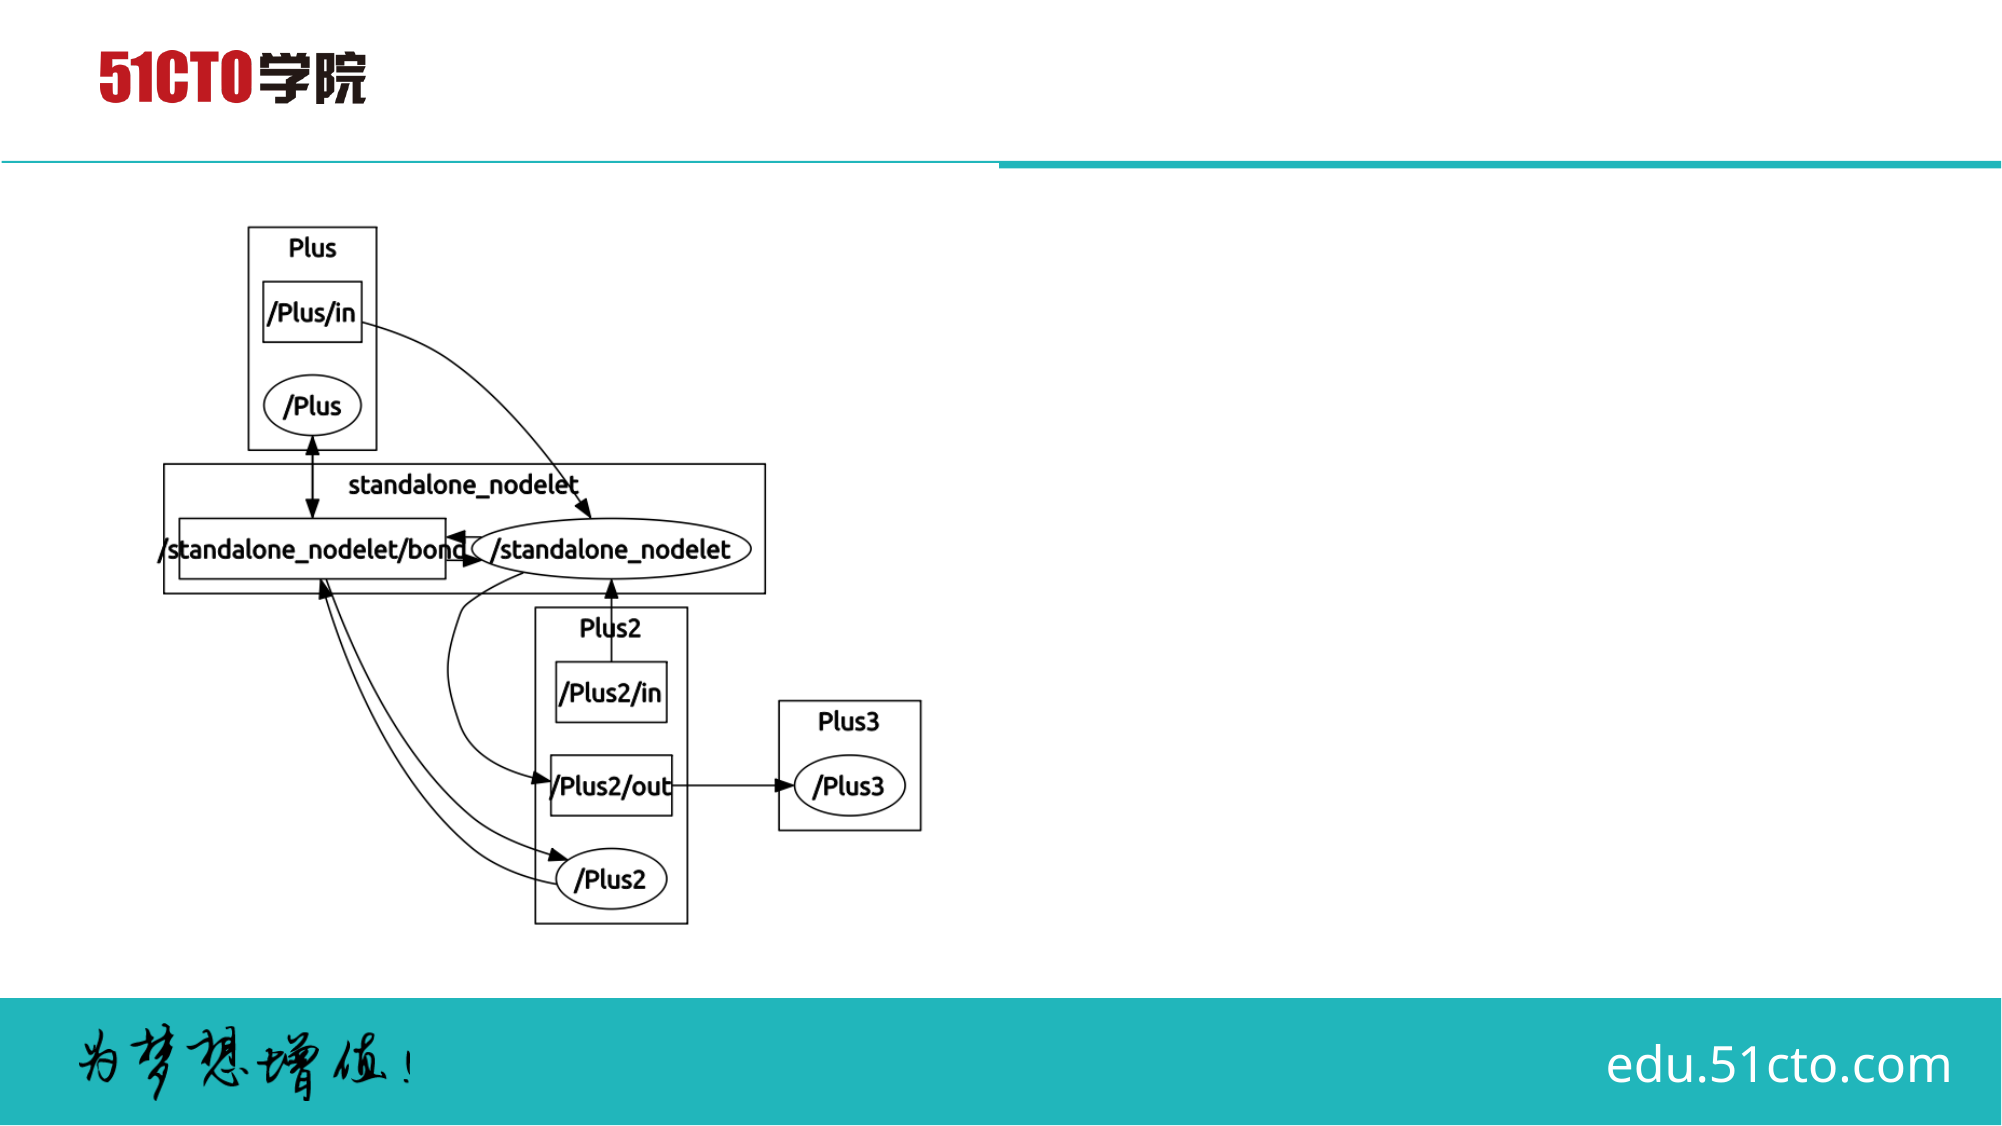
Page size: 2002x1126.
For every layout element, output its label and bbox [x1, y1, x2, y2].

picture [100, 50, 366, 104]
picture [79, 1023, 410, 1101]
picture [0, 163, 1000, 972]
